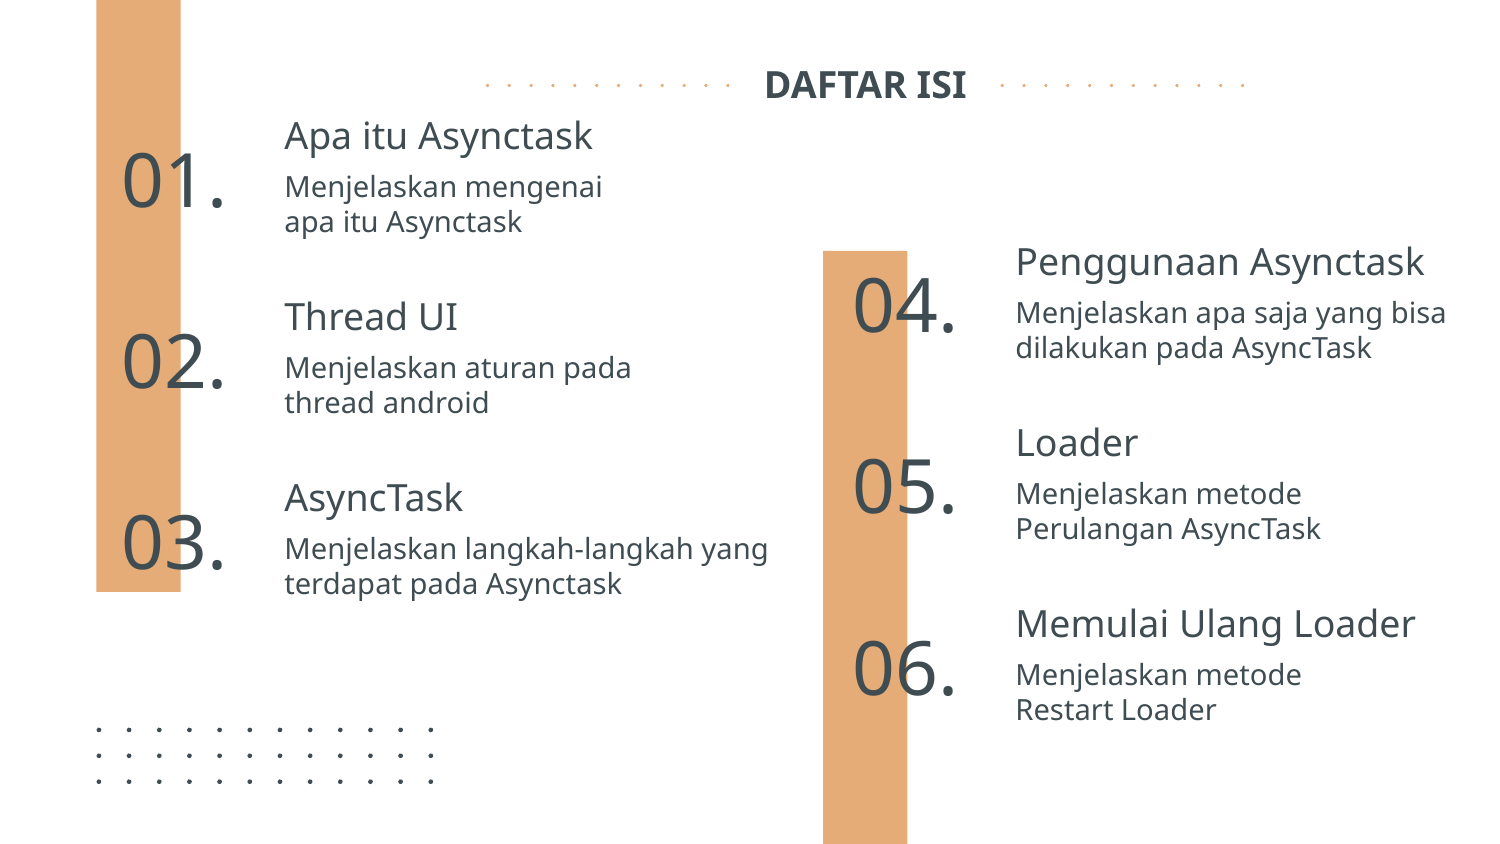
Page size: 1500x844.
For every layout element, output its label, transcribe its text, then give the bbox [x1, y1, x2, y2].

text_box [235, 586, 294, 844]
text_box [823, 710, 908, 844]
title 04. [756, 258, 974, 348]
text_box [823, 529, 908, 620]
title 01. [26, 132, 243, 222]
text_box [96, 403, 181, 495]
subtitle Menjelaskan mengenai apa itu Asynctask [269, 158, 674, 248]
text_box [823, 250, 908, 258]
title Apa itu Asynctask [269, 104, 731, 172]
title DAFTAR ISI [393, 27, 1337, 122]
subtitle Menjelaskan metode Restart Loader [1000, 646, 1405, 736]
title Thread UI [269, 285, 731, 354]
text_box [96, 222, 181, 313]
title 02. [26, 313, 243, 403]
title 03. [26, 495, 243, 584]
subtitle Menjelaskan apa saja yang bisa dilakukan pada AsyncTask [1000, 284, 1482, 374]
subtitle Menjelaskan metode Perulangan AsyncTask [1000, 465, 1405, 555]
text_box [823, 348, 908, 439]
subtitle Menjelaskan aturan pada thread android [269, 340, 674, 429]
text_box [96, 584, 181, 592]
text_box [96, 0, 181, 132]
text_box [485, 83, 731, 88]
subtitle Menjelaskan langkah-langkah yang terdapat pada Asynctask [269, 521, 789, 610]
title Memulai Ulang Loader [1000, 592, 1461, 660]
title Penggunaan Asynctask [1000, 229, 1500, 298]
title 06. [756, 620, 974, 710]
title 05. [756, 439, 974, 529]
title Loader [1000, 410, 1461, 479]
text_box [1000, 83, 1246, 88]
title AsyncTask [269, 466, 731, 521]
